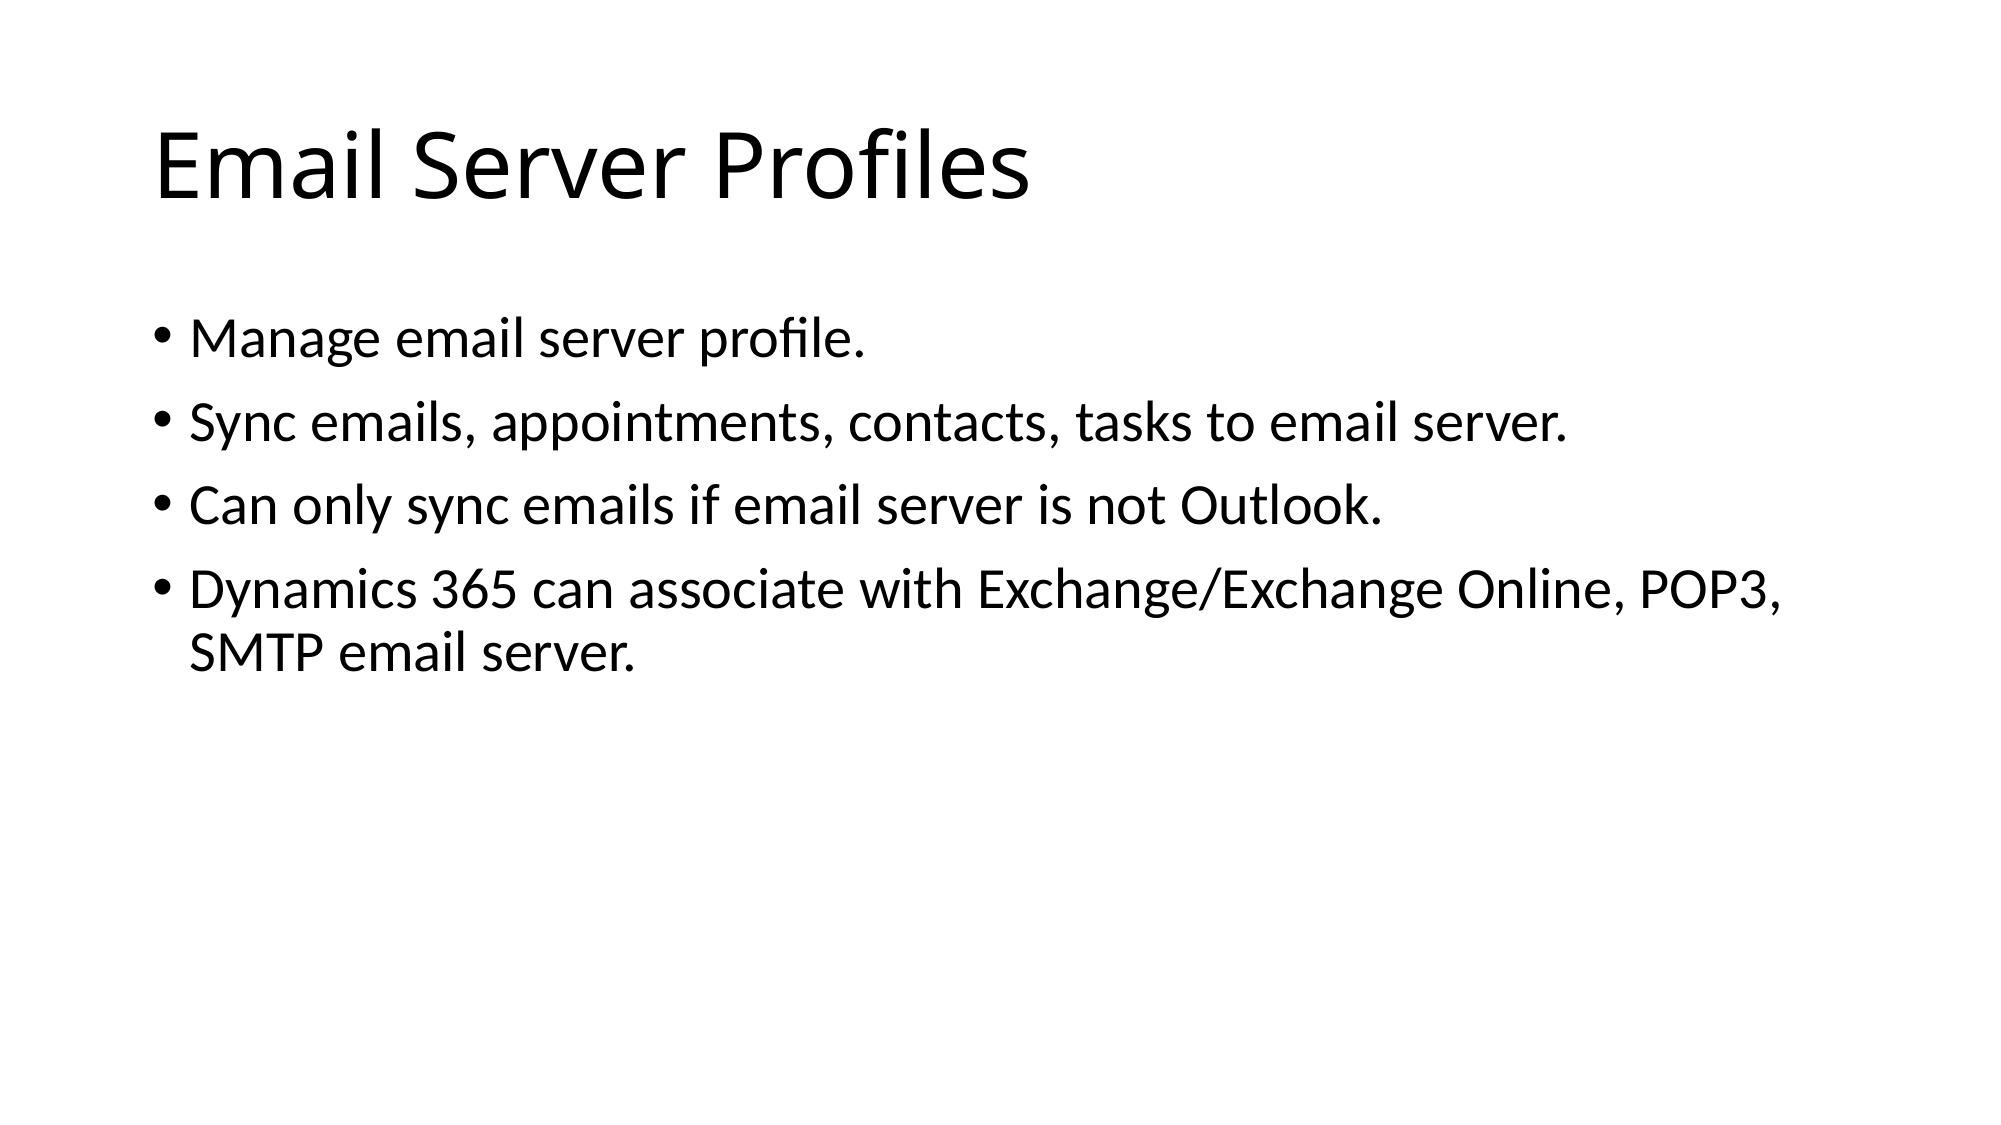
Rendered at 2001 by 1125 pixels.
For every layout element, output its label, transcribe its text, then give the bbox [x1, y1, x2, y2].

title Email Server Profiles [137, 59, 1863, 278]
list Manage email server profile. Sync emails, appointments, contacts, tasks to email server. Can only sync emails if email server is not Outlook. Dynamics 365 can associate with Exchange/Exchange Online, POP3, SMTP email server. [137, 299, 1863, 1014]
